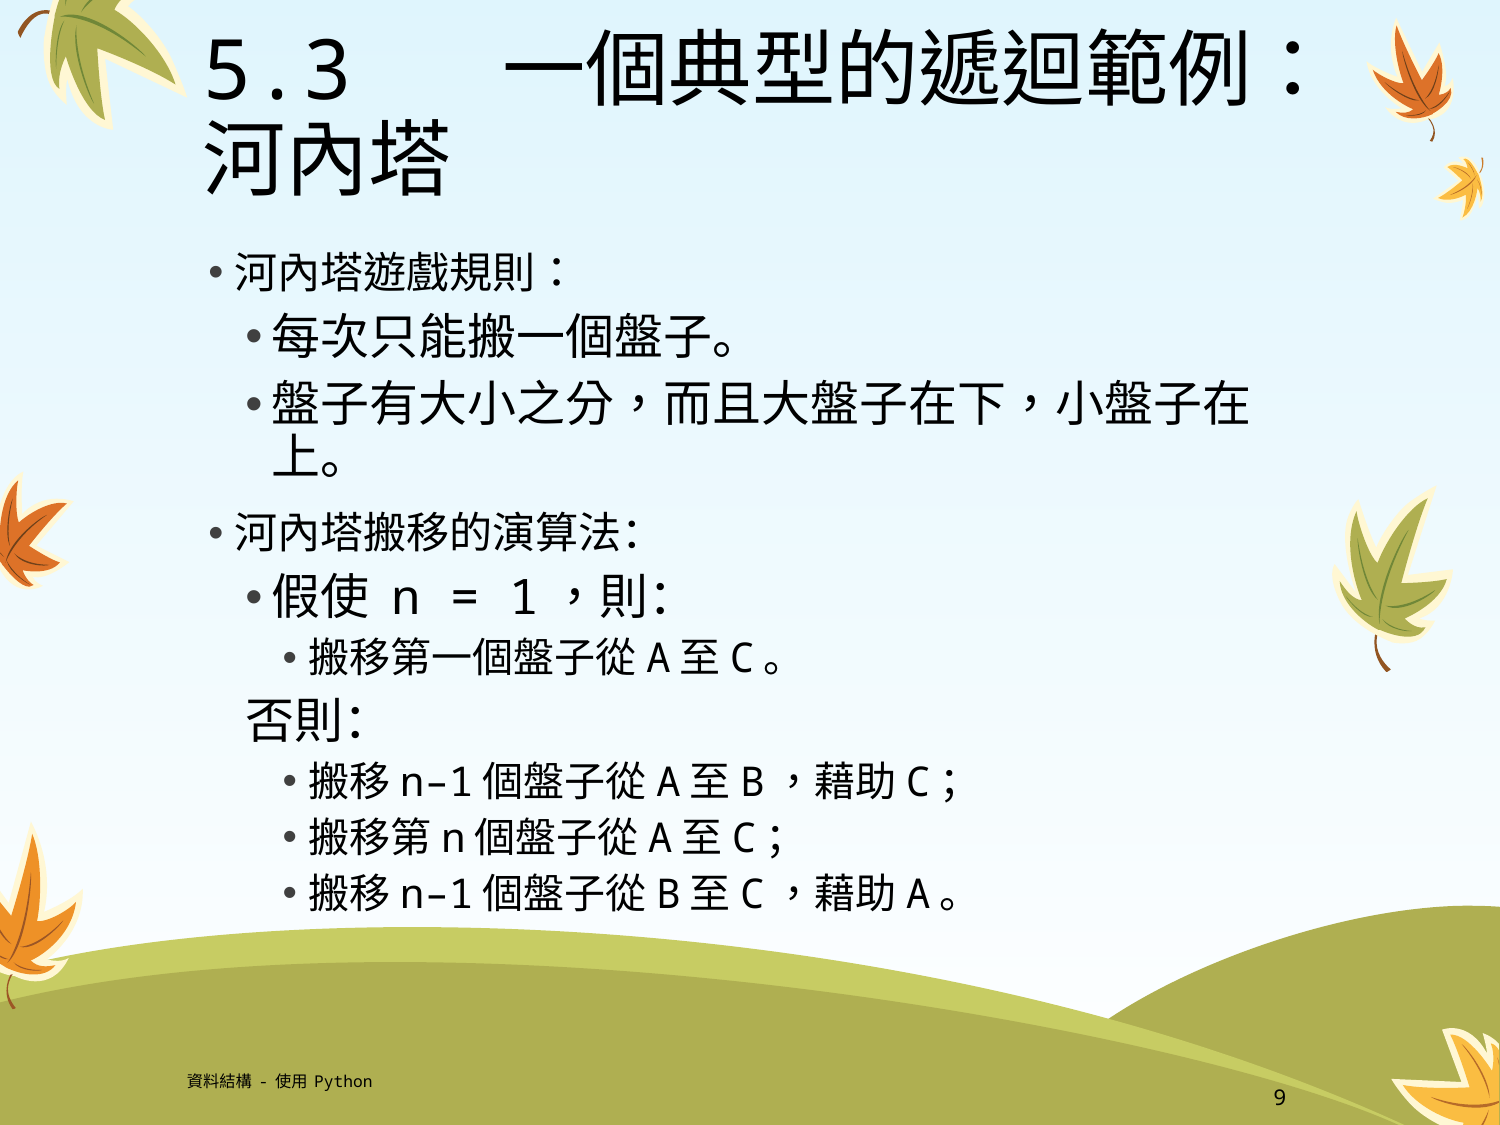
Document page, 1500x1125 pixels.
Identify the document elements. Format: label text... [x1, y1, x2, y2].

list 河內塔遊戲規則： 每次只能搬一個盤子。 盤子有大小之分，而且大盤子在下，小盤子在上。 河內塔搬移的演算法： 假使 n = 1，則： 搬移第一個盤子從A至C。 否則： 搬移n–1個盤子從A至B，藉助C； 搬移第n個盤子從A至C； 搬移n–1個盤子從B至C，藉助A。 [188, 243, 1312, 925]
slide_number 9 [1222, 1082, 1302, 1122]
footer 資料結構-使用Python [171, 1065, 1031, 1105]
title 5.3 一個典型的遞迴範例：河內塔 [187, 12, 1312, 216]
